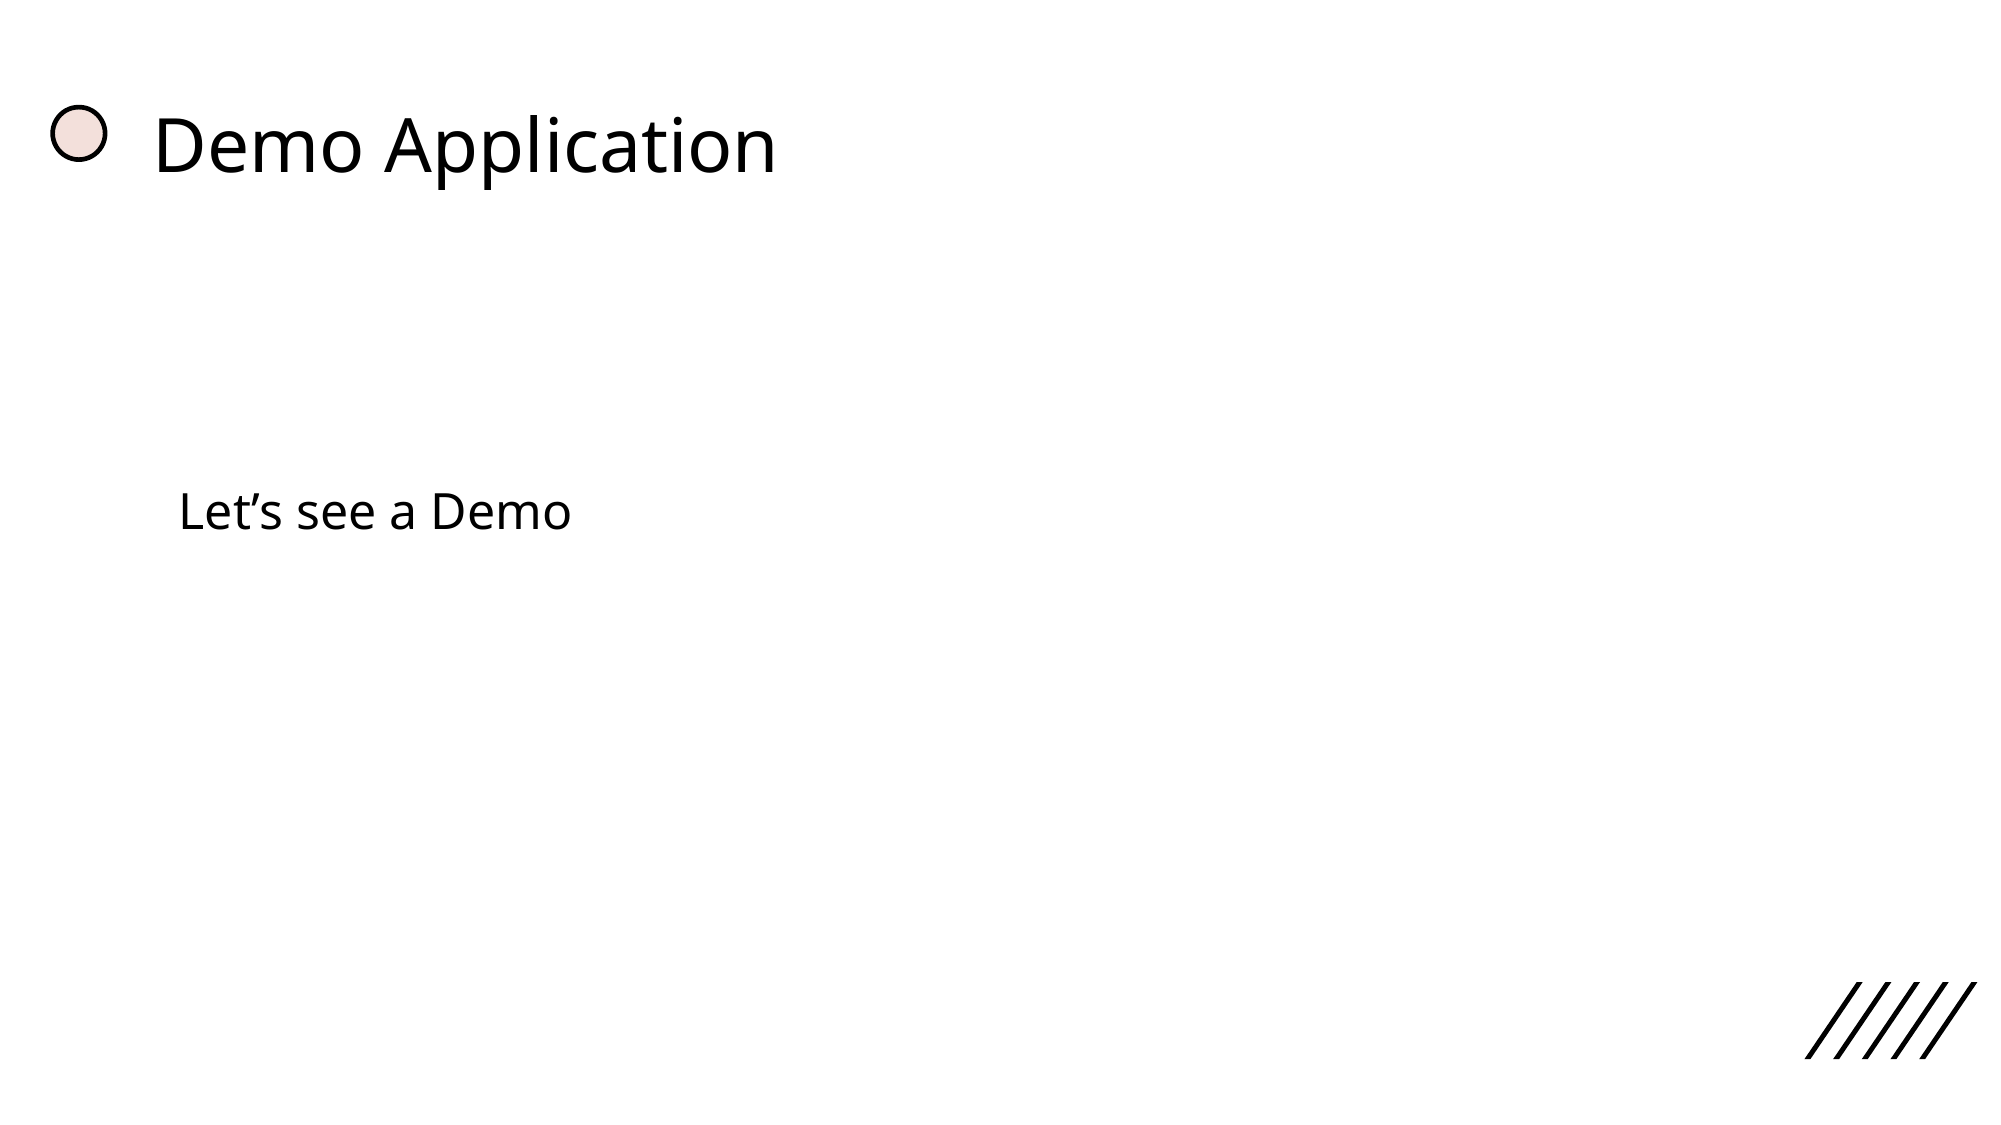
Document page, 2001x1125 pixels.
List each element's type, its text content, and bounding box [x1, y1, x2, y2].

list Let’s see a Demo [163, 478, 1889, 672]
title Demo Application [137, 59, 1863, 236]
